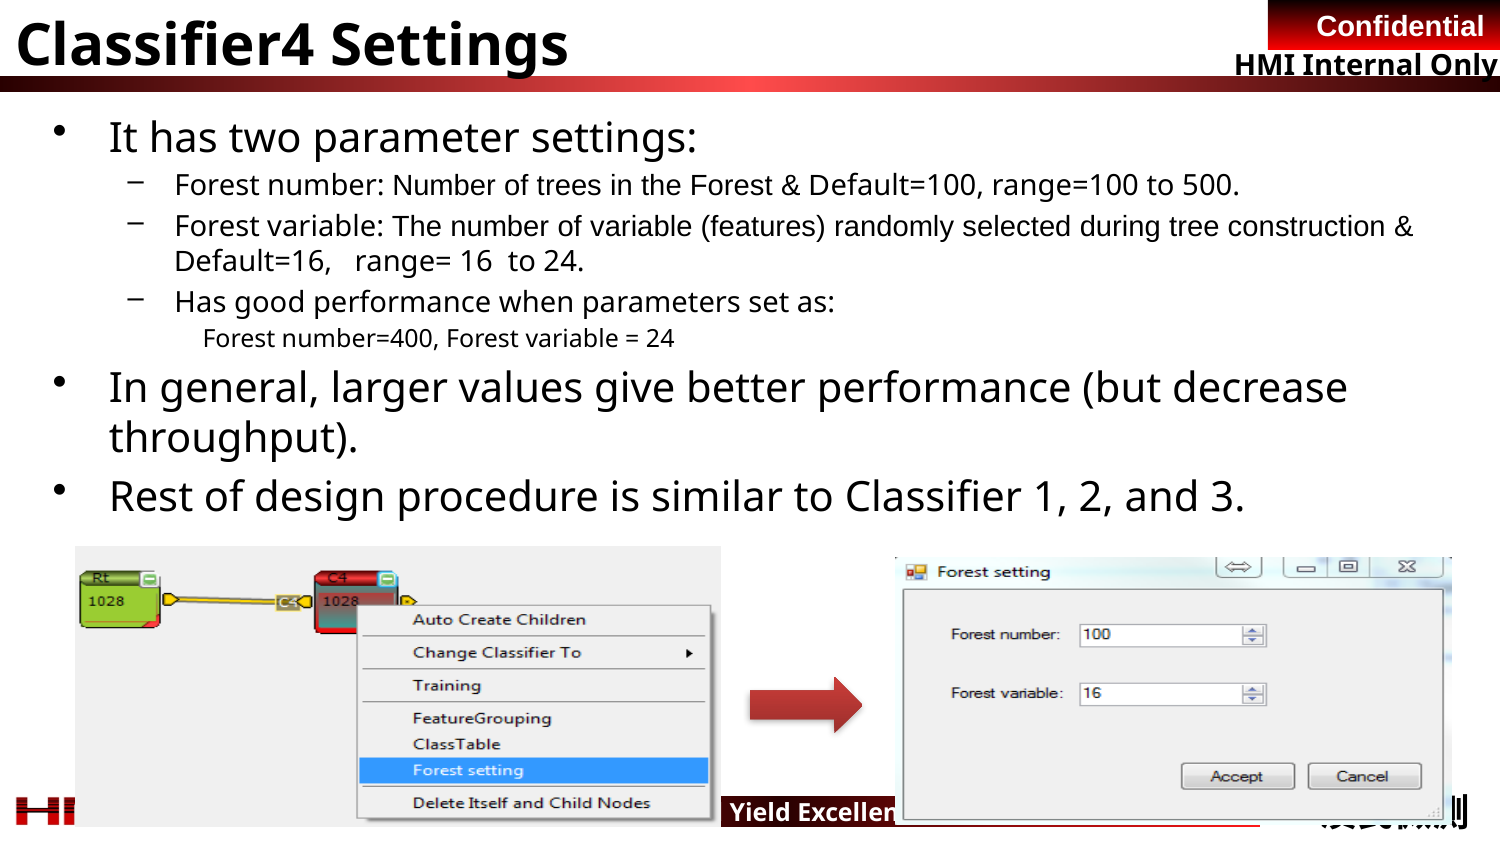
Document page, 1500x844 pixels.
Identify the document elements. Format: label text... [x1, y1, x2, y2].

picture [15, 546, 721, 828]
text_box [750, 676, 863, 734]
list It has two parameter settings: Forest number: Number of trees in the Forest & Default=100, range=100 to 500. Forest variable: The number of variable (features) randomly selected during tree construction & Default=16, range= 16 to 24. Has good performance when parameters set as: Forest number=400, Forest variable = 24 In general, larger values give better performance (but decrease throughput). Rest of design procedure is similar to Classifier 1, 2, and 3. [37, 103, 1463, 769]
title Classifier4 Settings [0, 0, 1325, 75]
picture [895, 557, 1452, 825]
